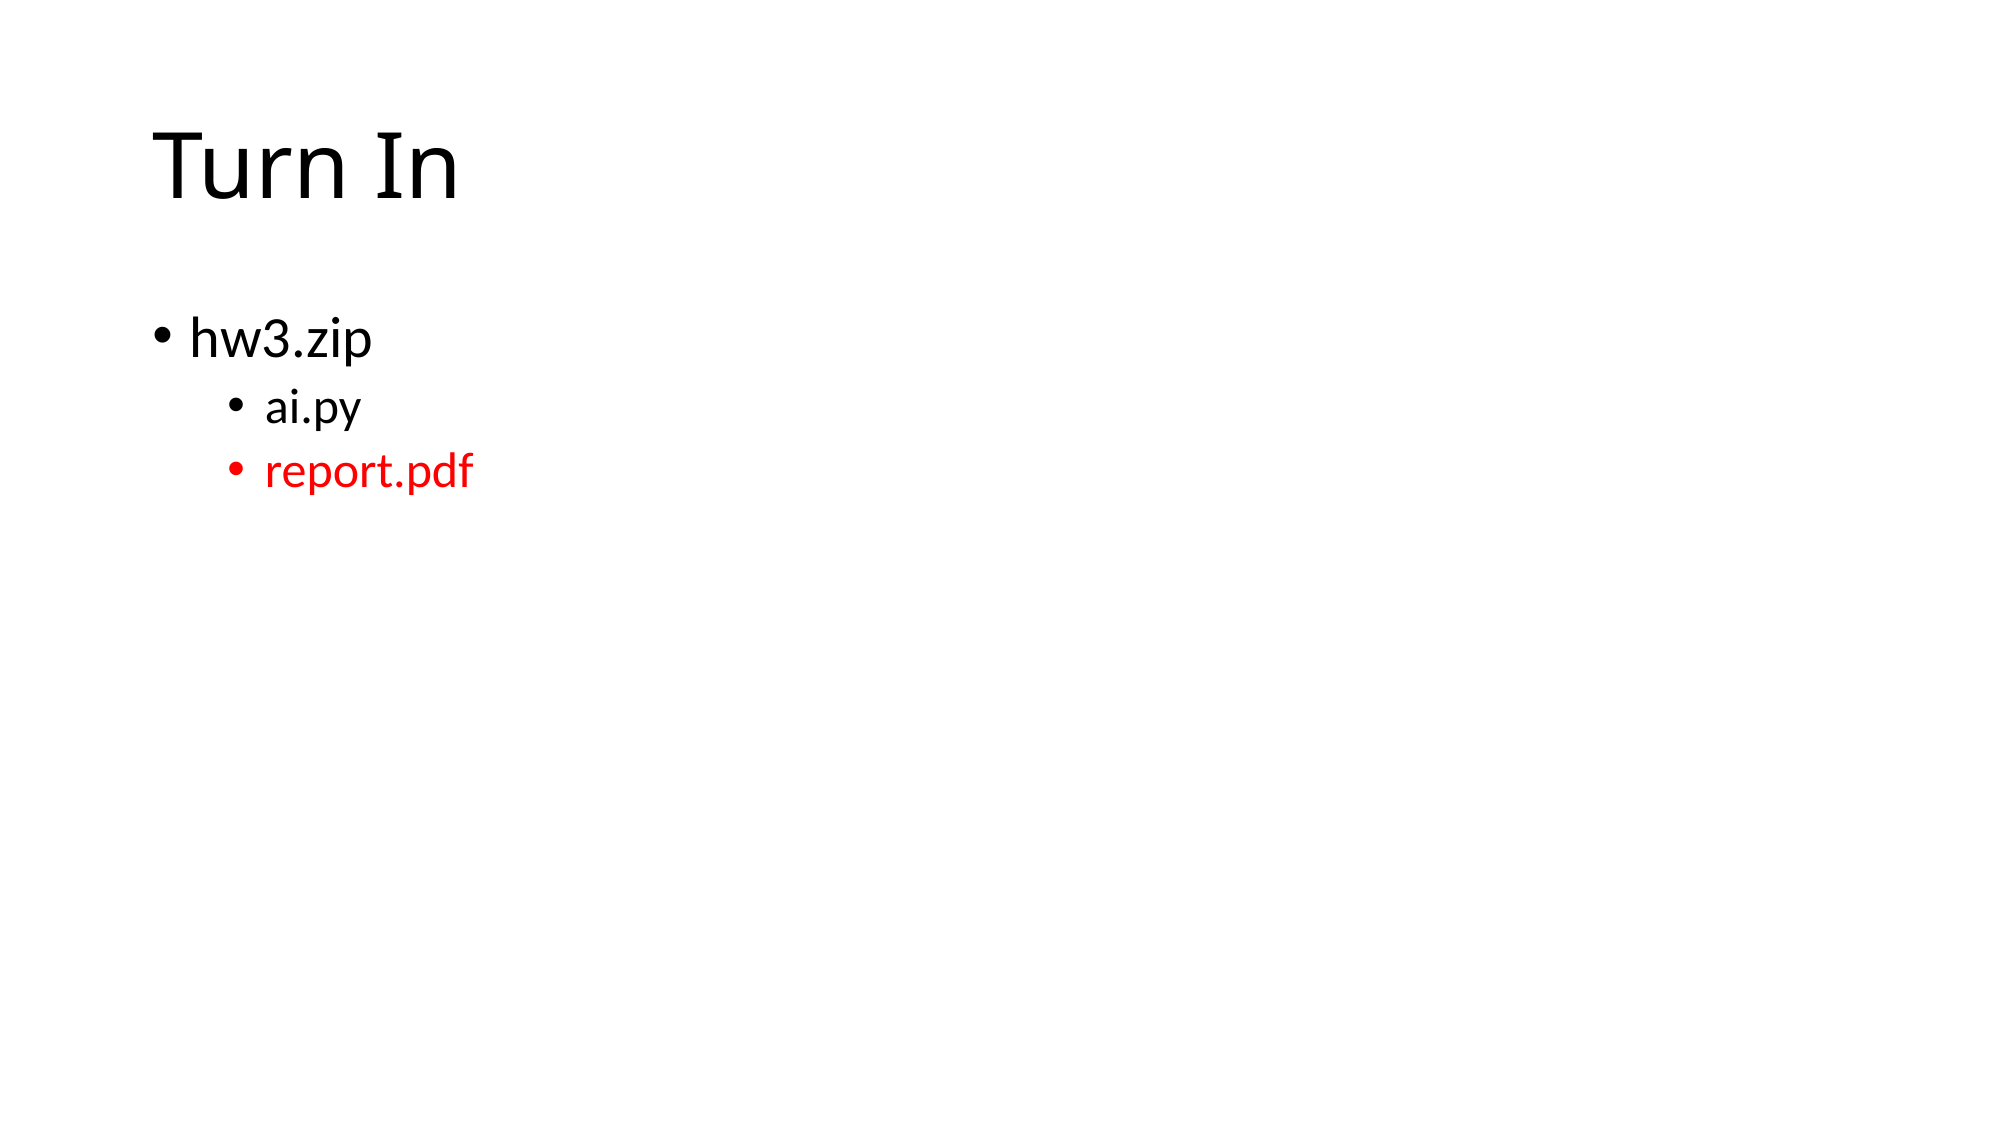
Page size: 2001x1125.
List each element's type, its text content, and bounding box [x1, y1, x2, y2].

title Turn In [137, 59, 1863, 278]
list hw3.zip ai.py report.pdf [137, 299, 1863, 1014]
